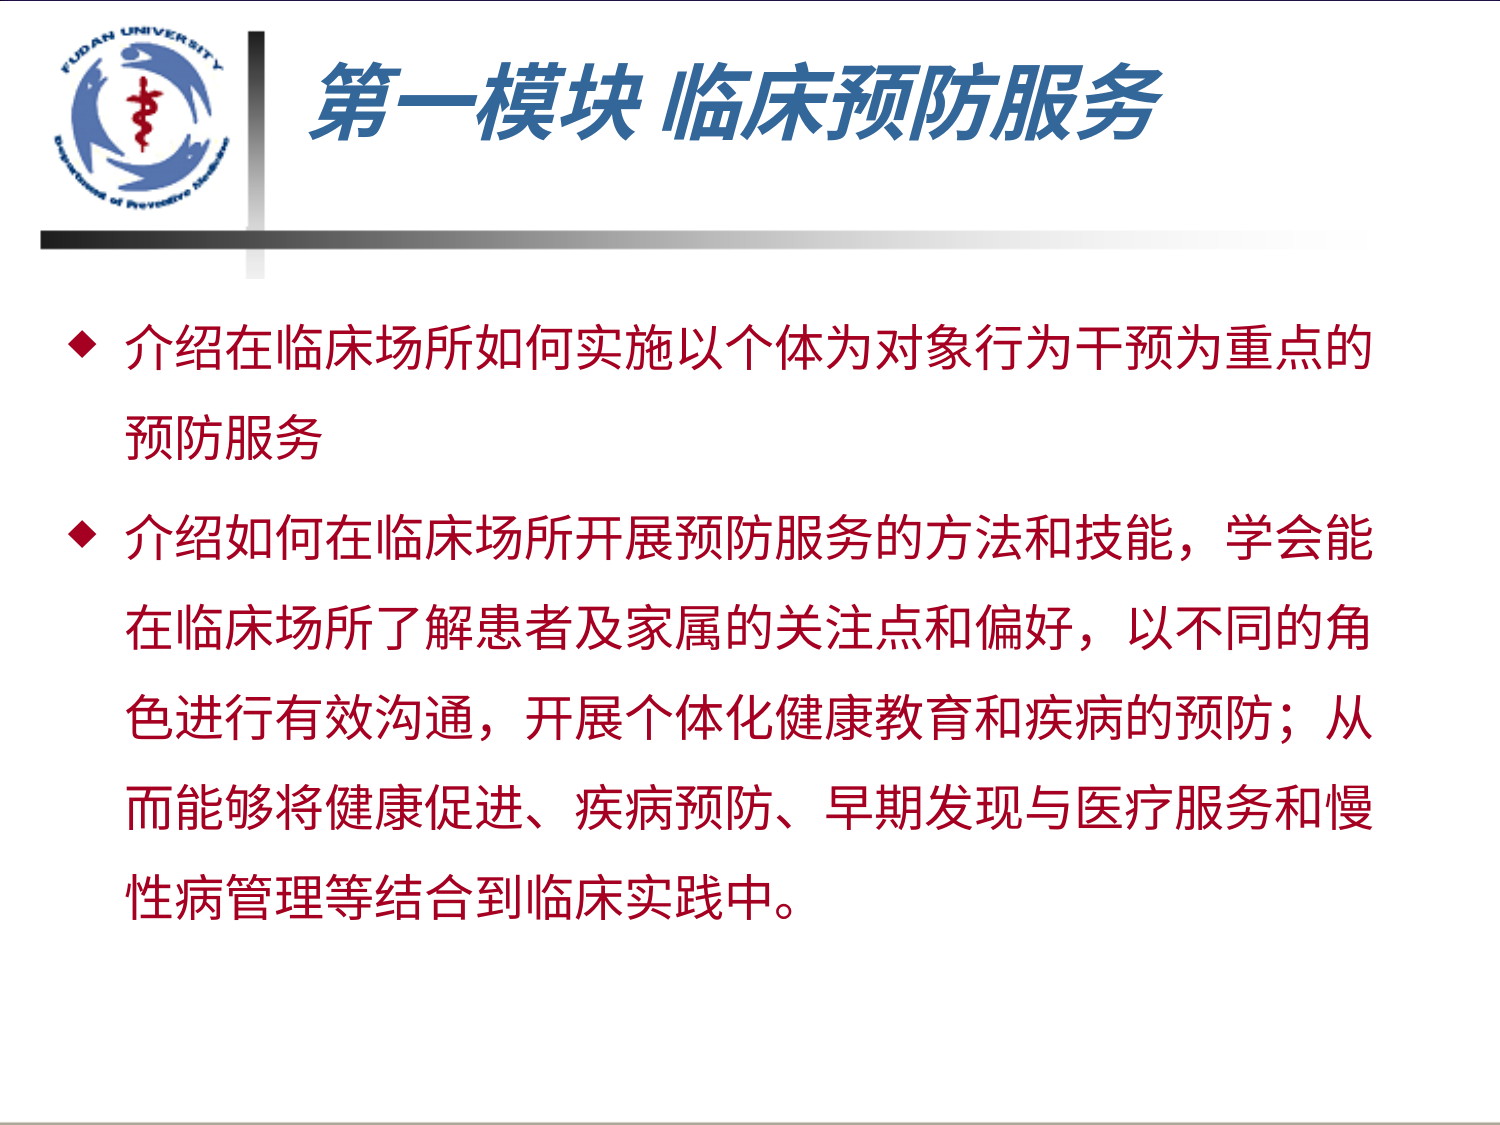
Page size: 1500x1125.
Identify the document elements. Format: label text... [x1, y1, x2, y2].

title 第一模块 临床预防服务 [289, 42, 1376, 231]
picture [0, 0, 1500, 1125]
list 介绍在临床场所如何实施以个体为对象行为干预为重点的预防服务 介绍如何在临床场所开展预防服务的方法和技能，学会能在临床场所了解患者及家属的关注点和偏好，以不同的角色进行有效沟通，开展个体化健康教育和疾病的预防；从而能够将健康促进、疾病预防、早期发现与医疗服务和慢性病管理等结合到临床实践中。 [53, 278, 1425, 954]
